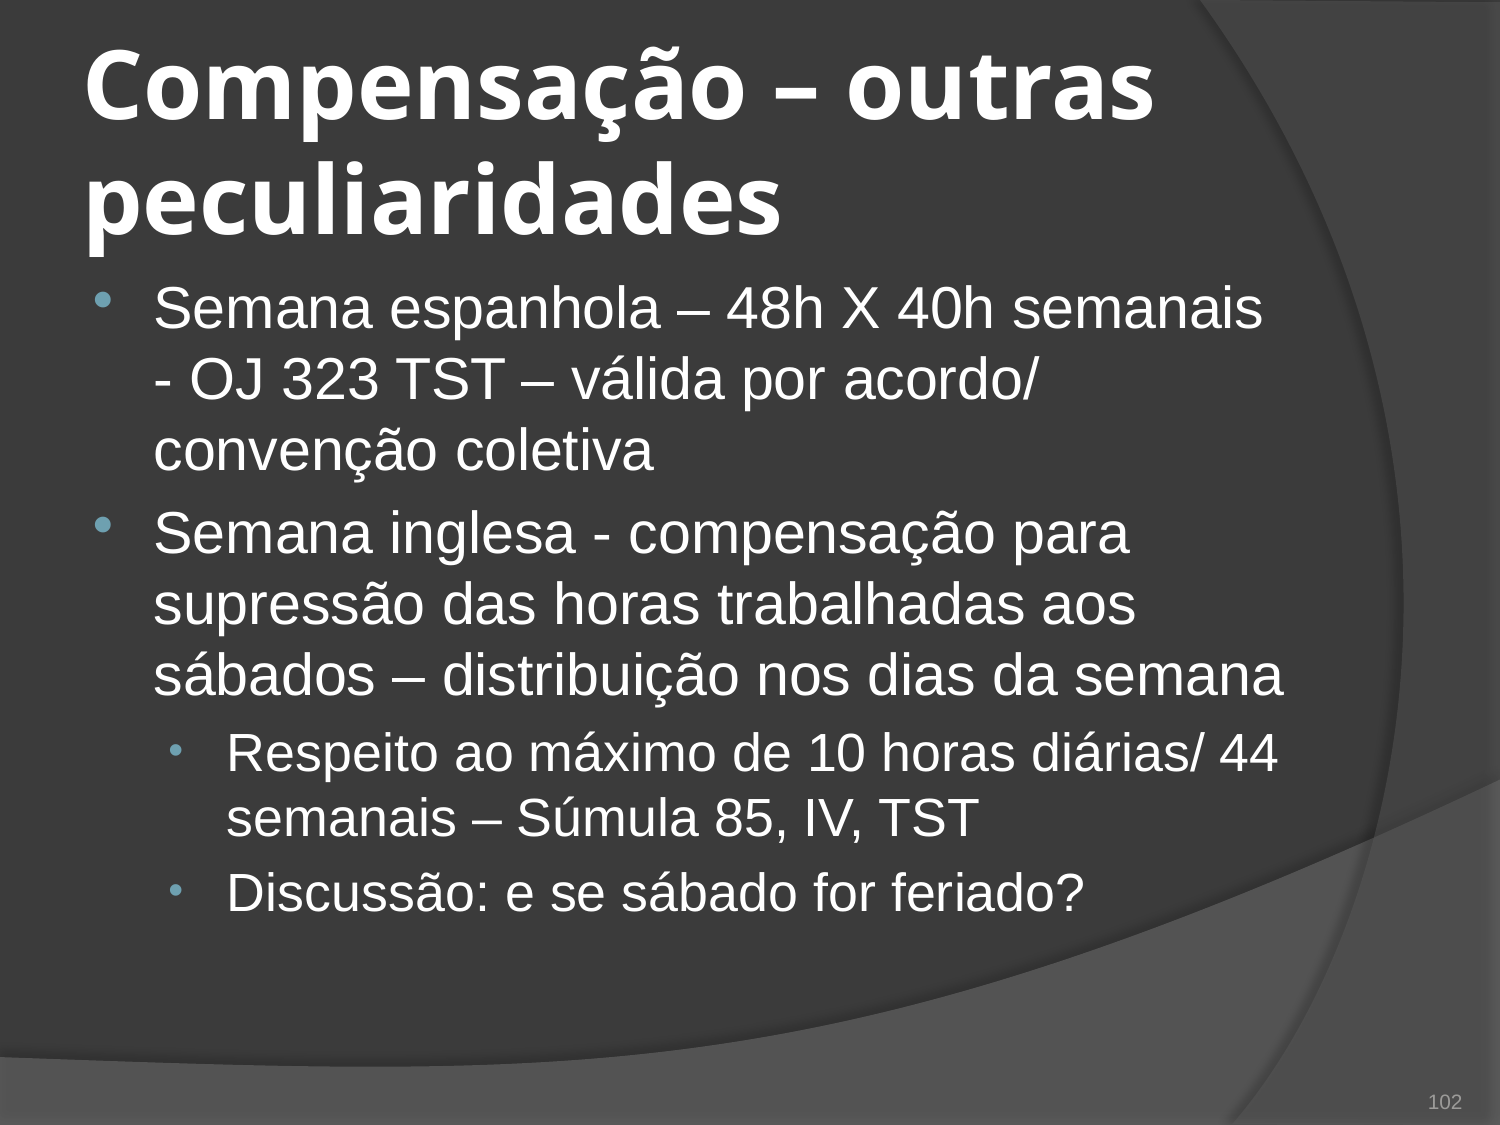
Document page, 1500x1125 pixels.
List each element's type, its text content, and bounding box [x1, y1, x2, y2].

slide_number 102 [1337, 1053, 1463, 1114]
list Semana espanhola – 48h X 40h semanais - OJ 323 TST – válida por acordo/ convenção coletiva Semana inglesa - compensação para supressão das horas trabalhadas aos sábados – distribuição nos dias da semana Respeito ao máximo de 10 horas diárias/ 44 semanais – Súmula 85, IV, TST Discussão: e se sábado for feriado? [75, 262, 1300, 1005]
title Compensação – outras peculiaridades [75, 45, 1300, 233]
